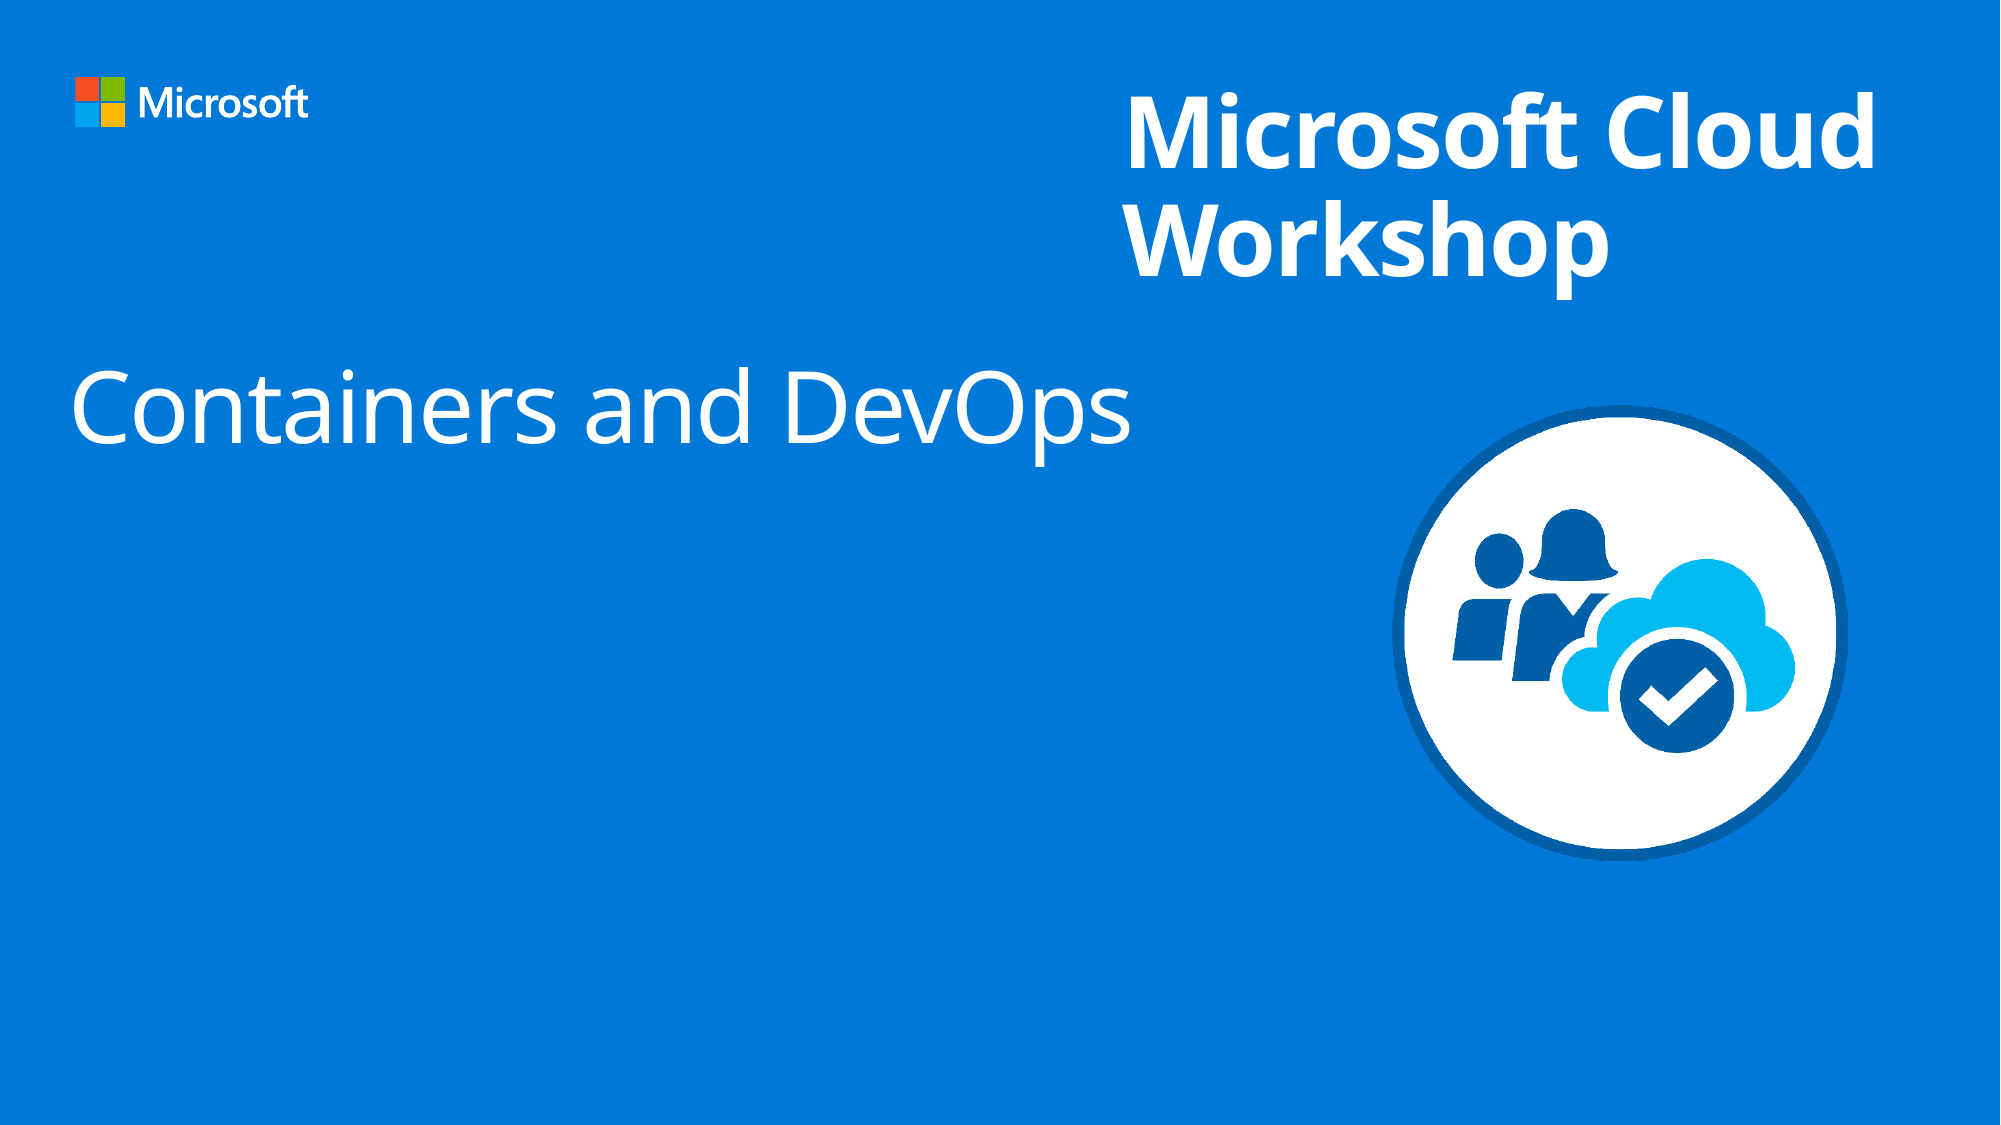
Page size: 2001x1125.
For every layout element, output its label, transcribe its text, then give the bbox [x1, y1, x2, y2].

title Containers and DevOps [44, 341, 1221, 490]
picture [1392, 405, 1848, 861]
